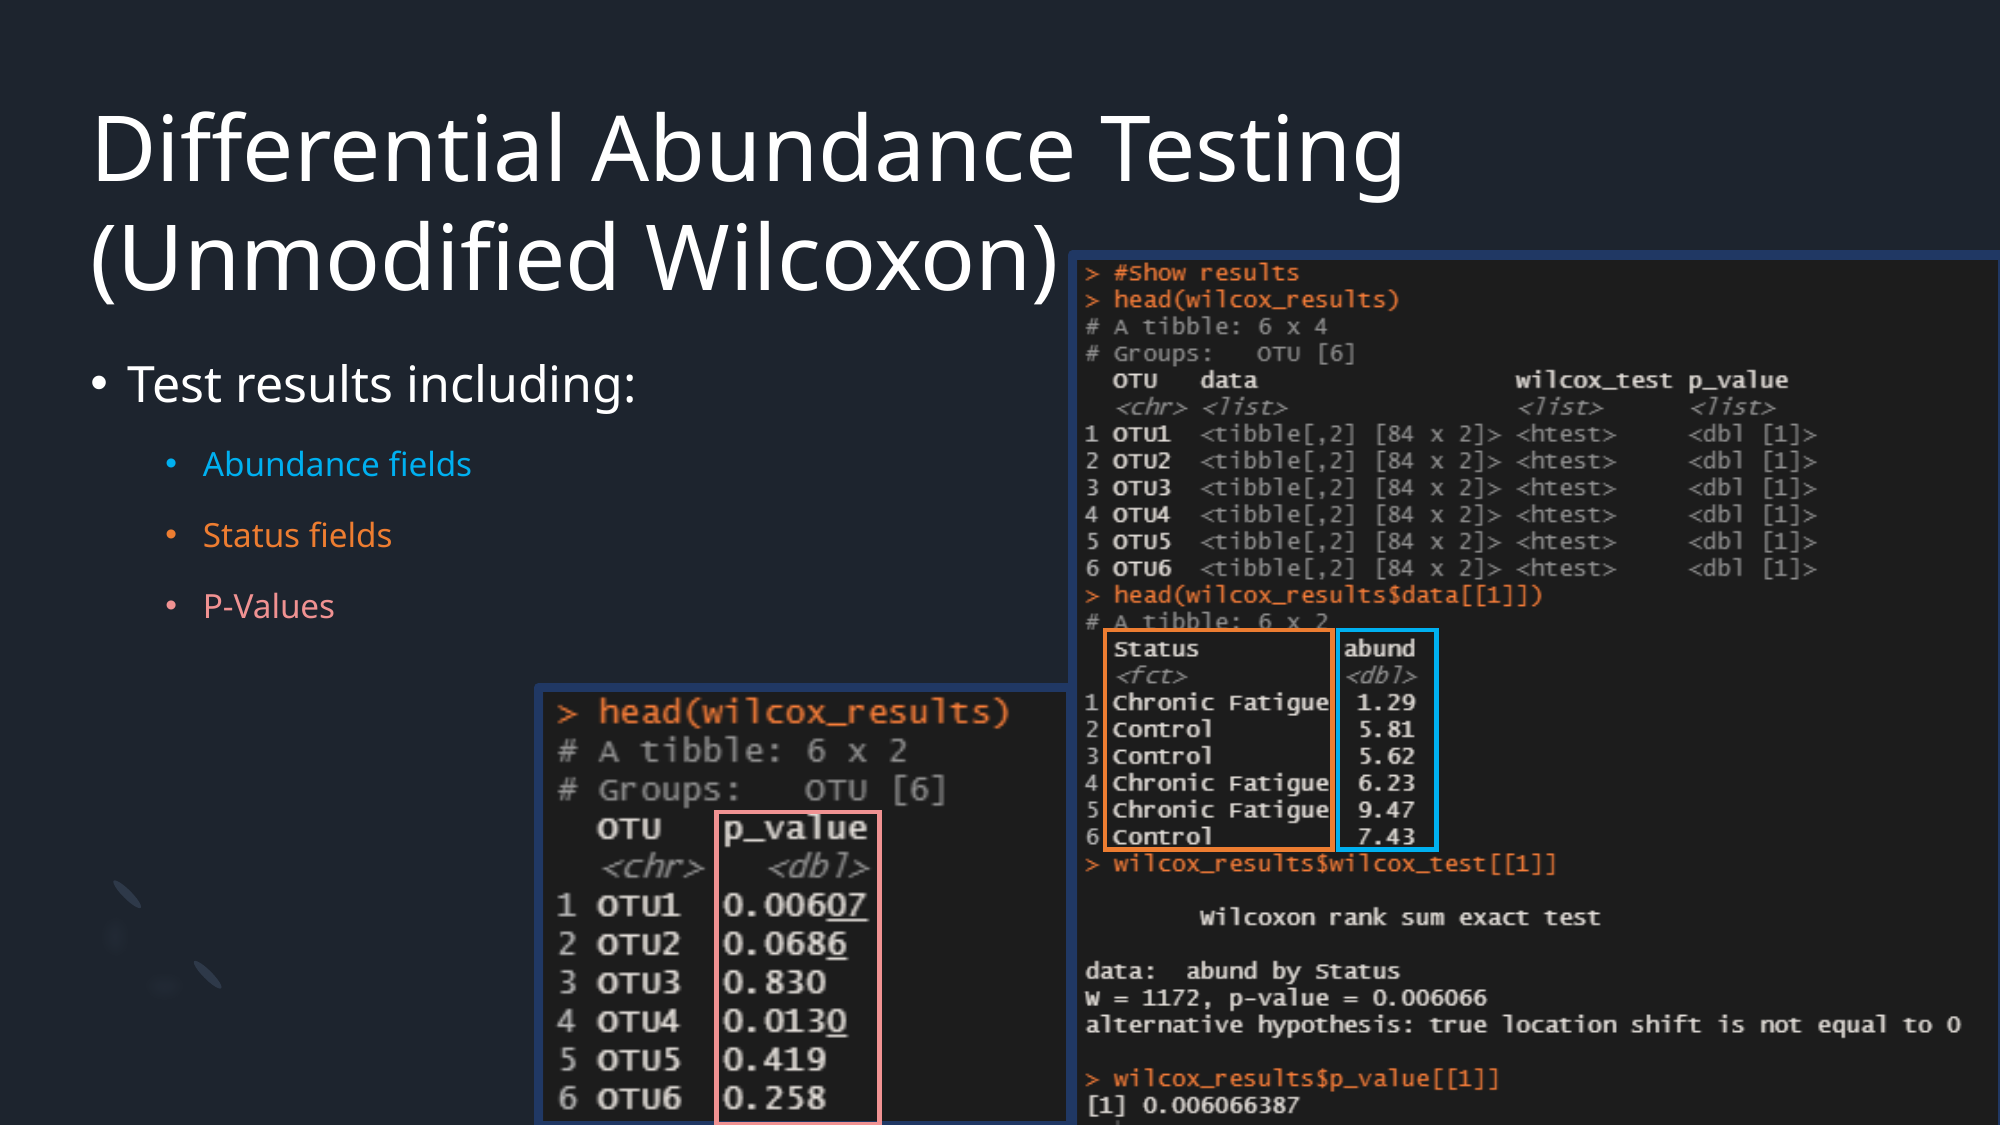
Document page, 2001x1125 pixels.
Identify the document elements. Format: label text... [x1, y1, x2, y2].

list Test results including: Abundance fields Status fields P-Values [90, 346, 963, 1098]
picture [543, 692, 1067, 1121]
text_box [716, 1121, 881, 1125]
title Differential Abundance Testing (Unmodified Wilcoxon) [90, 90, 1910, 309]
picture [1077, 259, 1999, 1125]
